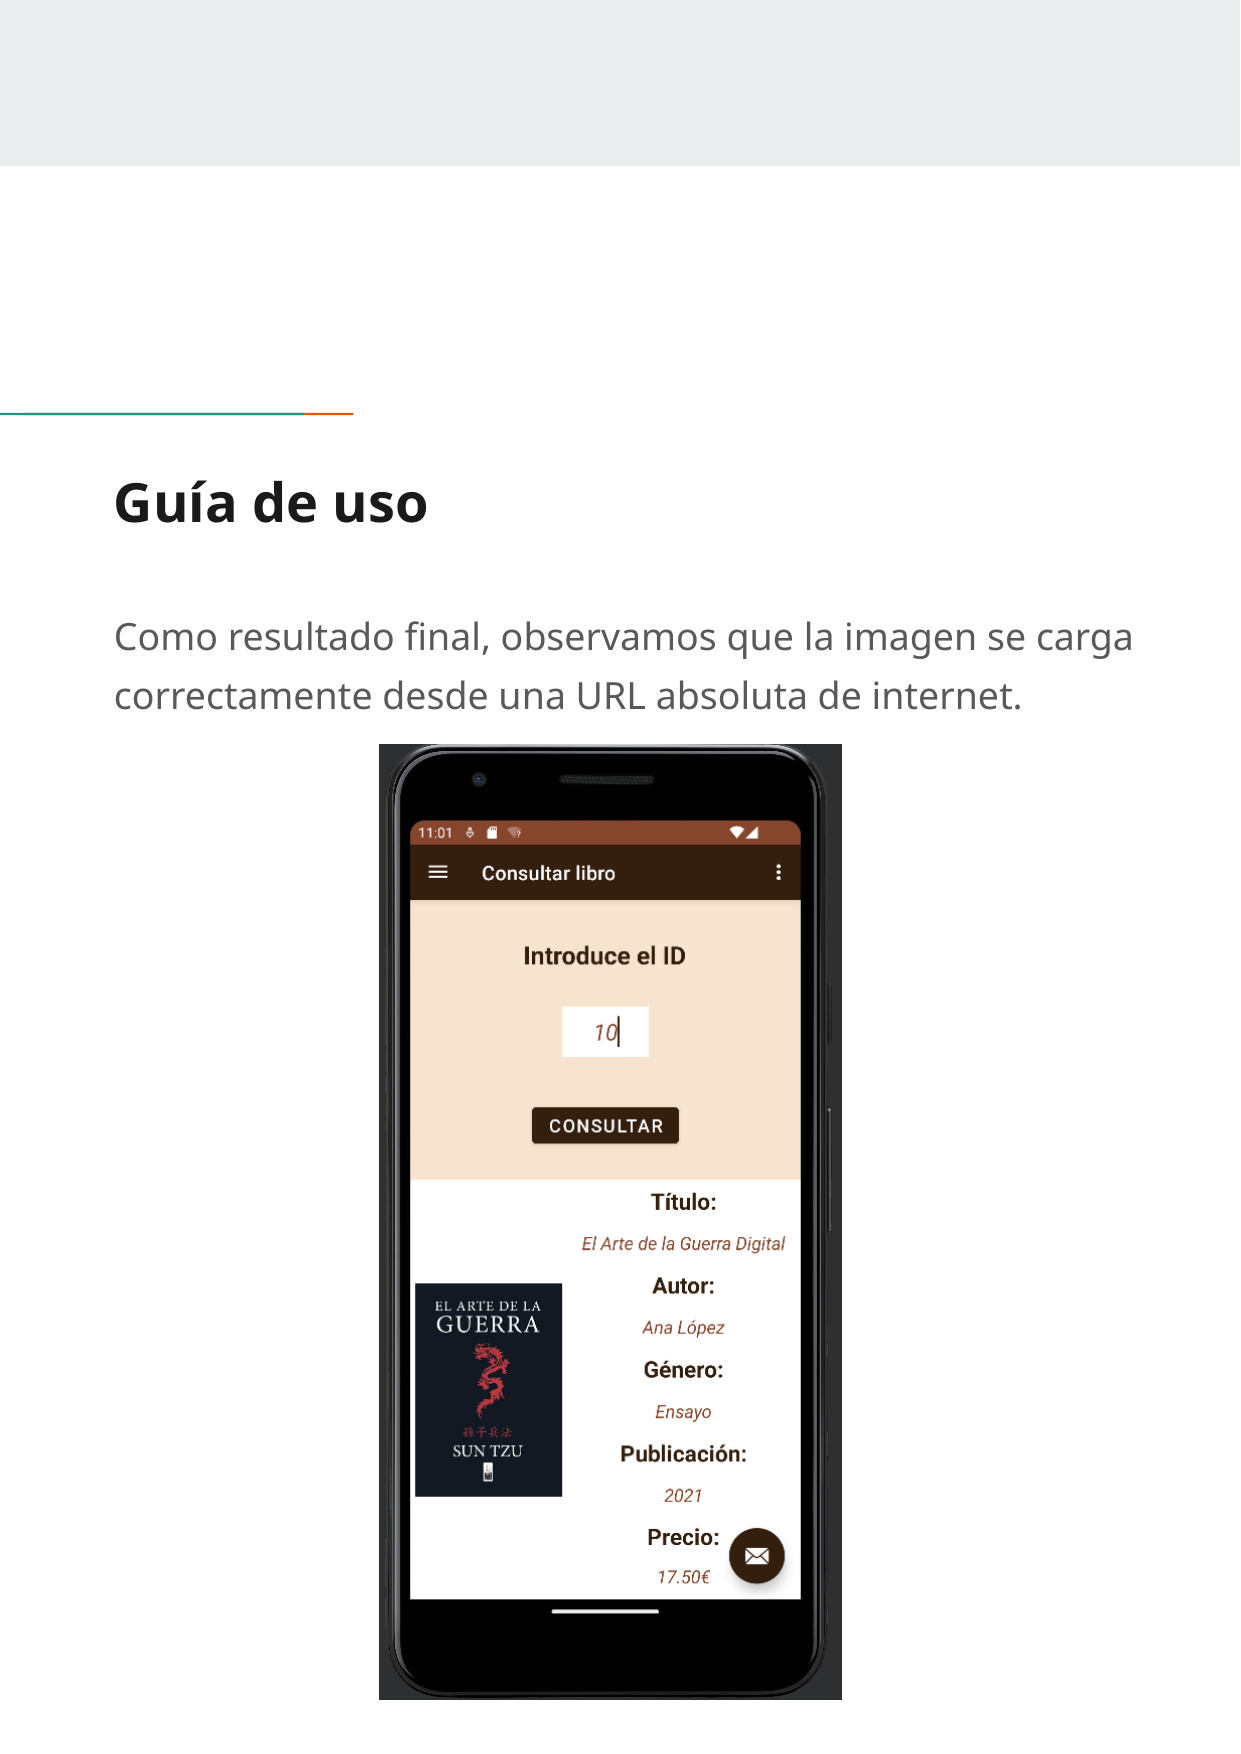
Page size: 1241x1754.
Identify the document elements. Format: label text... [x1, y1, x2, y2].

title Guía de uso [98, 449, 1142, 587]
list Como resultado final, observamos que la imagen se carga correctamente desde una URL absoluta de internet. [98, 587, 1181, 995]
picture [378, 743, 843, 1701]
